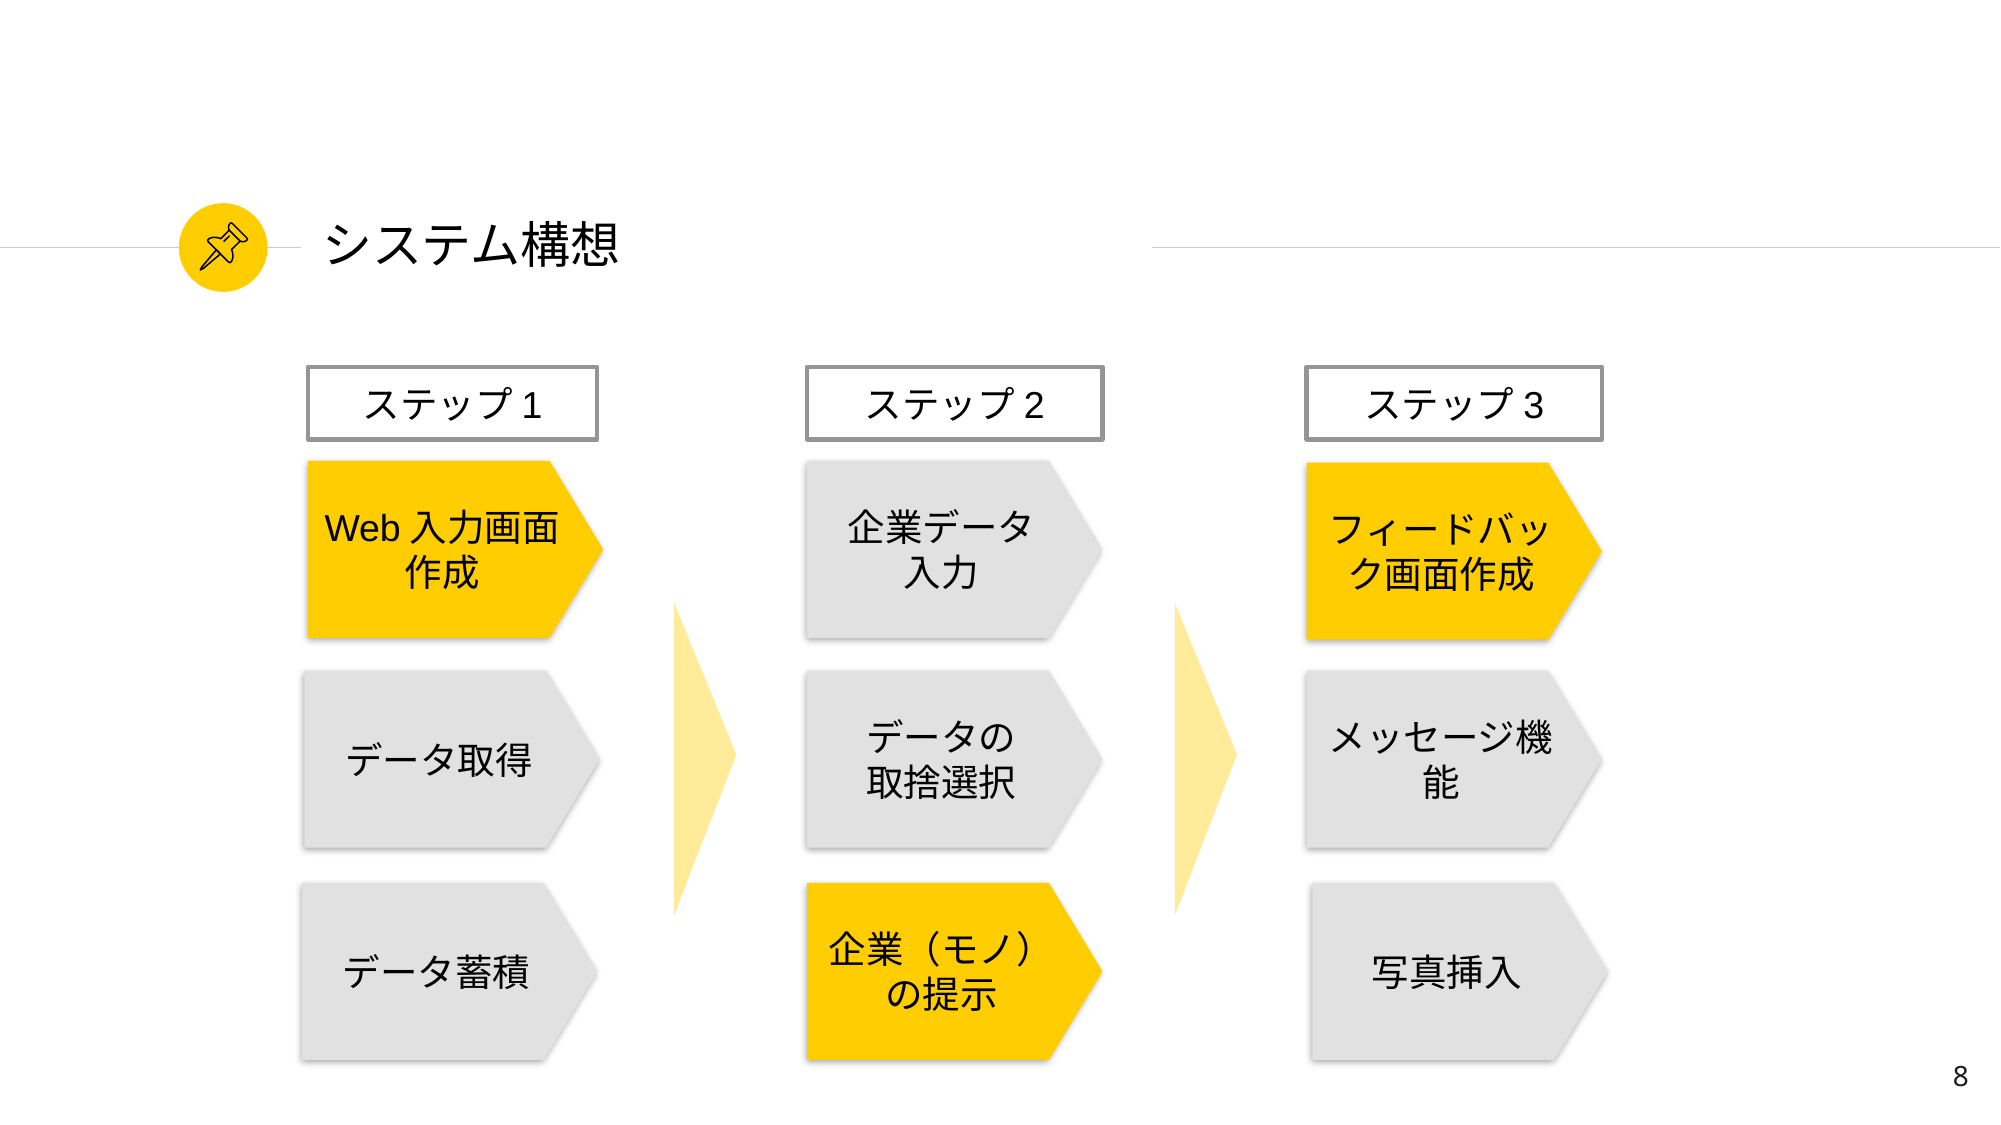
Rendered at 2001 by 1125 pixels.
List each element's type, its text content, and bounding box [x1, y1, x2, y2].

text_box ステップ1 [306, 365, 599, 442]
text_box データの 取捨選択 [807, 670, 1103, 848]
text_box データ蓄積 [302, 882, 598, 1060]
text_box Web入力画面作成 [307, 460, 604, 638]
text_box 企業（モノ） の提示 [807, 882, 1103, 1060]
text_box メッセージ機能 [1306, 670, 1602, 848]
text_box [1172, 601, 1239, 918]
text_box 企業データ 入力 [807, 460, 1103, 638]
slide_number 8 [1868, 1038, 1989, 1125]
text_box データ取得 [304, 670, 600, 848]
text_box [200, 222, 248, 271]
title システム構想 [302, 196, 1151, 292]
text_box 写真挿入 [1312, 882, 1608, 1060]
text_box [672, 601, 739, 918]
text_box フィードバック画面作成 [1306, 462, 1602, 640]
text_box ステップ2 [805, 365, 1105, 442]
text_box ステップ3 [1304, 365, 1604, 442]
